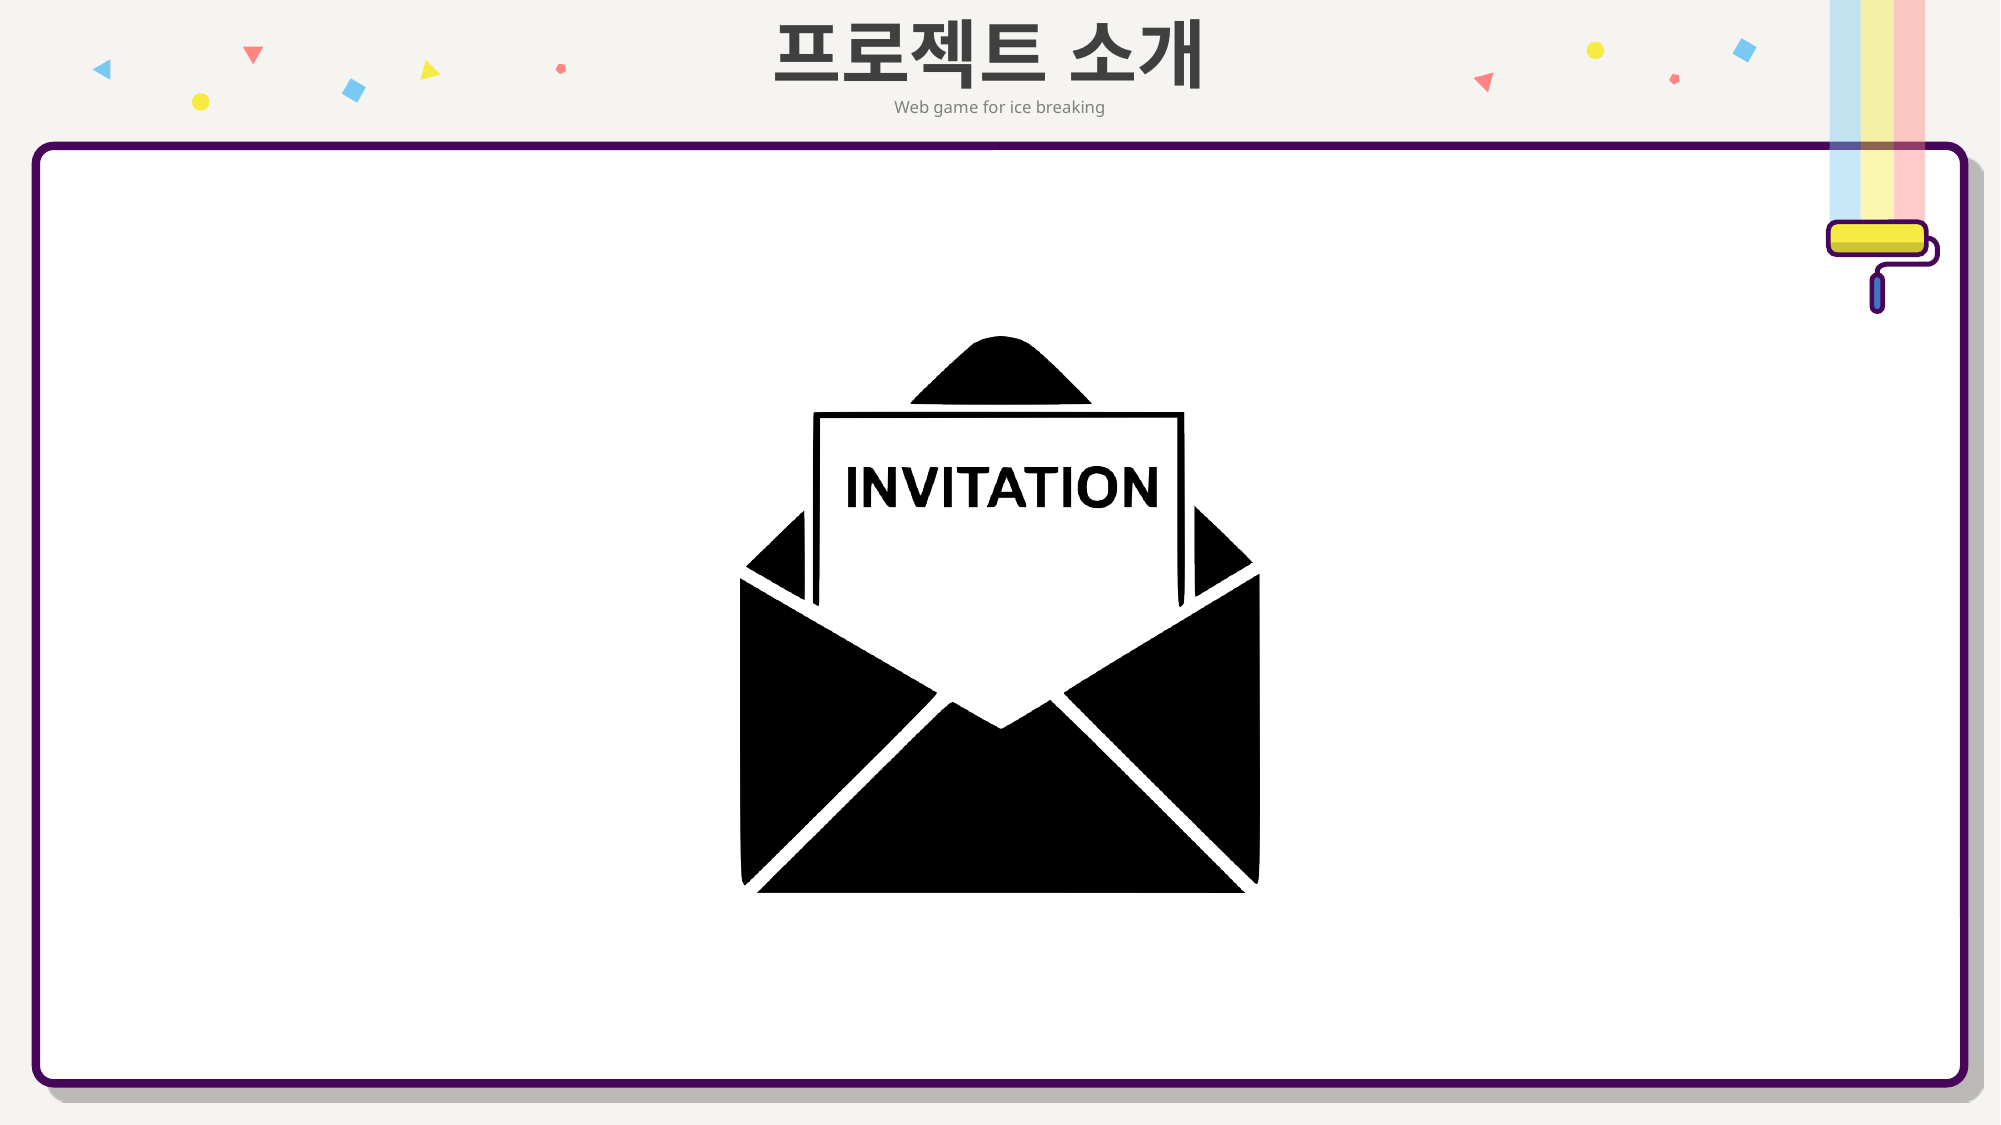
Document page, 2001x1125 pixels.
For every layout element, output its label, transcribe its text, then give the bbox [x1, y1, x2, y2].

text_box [95, 40, 1754, 111]
text_box 프로젝트 소개 Web game for ice breaking [500, 111, 1500, 125]
picture [740, 336, 1260, 893]
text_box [1755, 74, 2000, 170]
text_box [34, 144, 1966, 1085]
text_box 프로젝트 소개 Web game for ice breaking [500, 0, 1500, 40]
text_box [1839, 210, 1930, 323]
